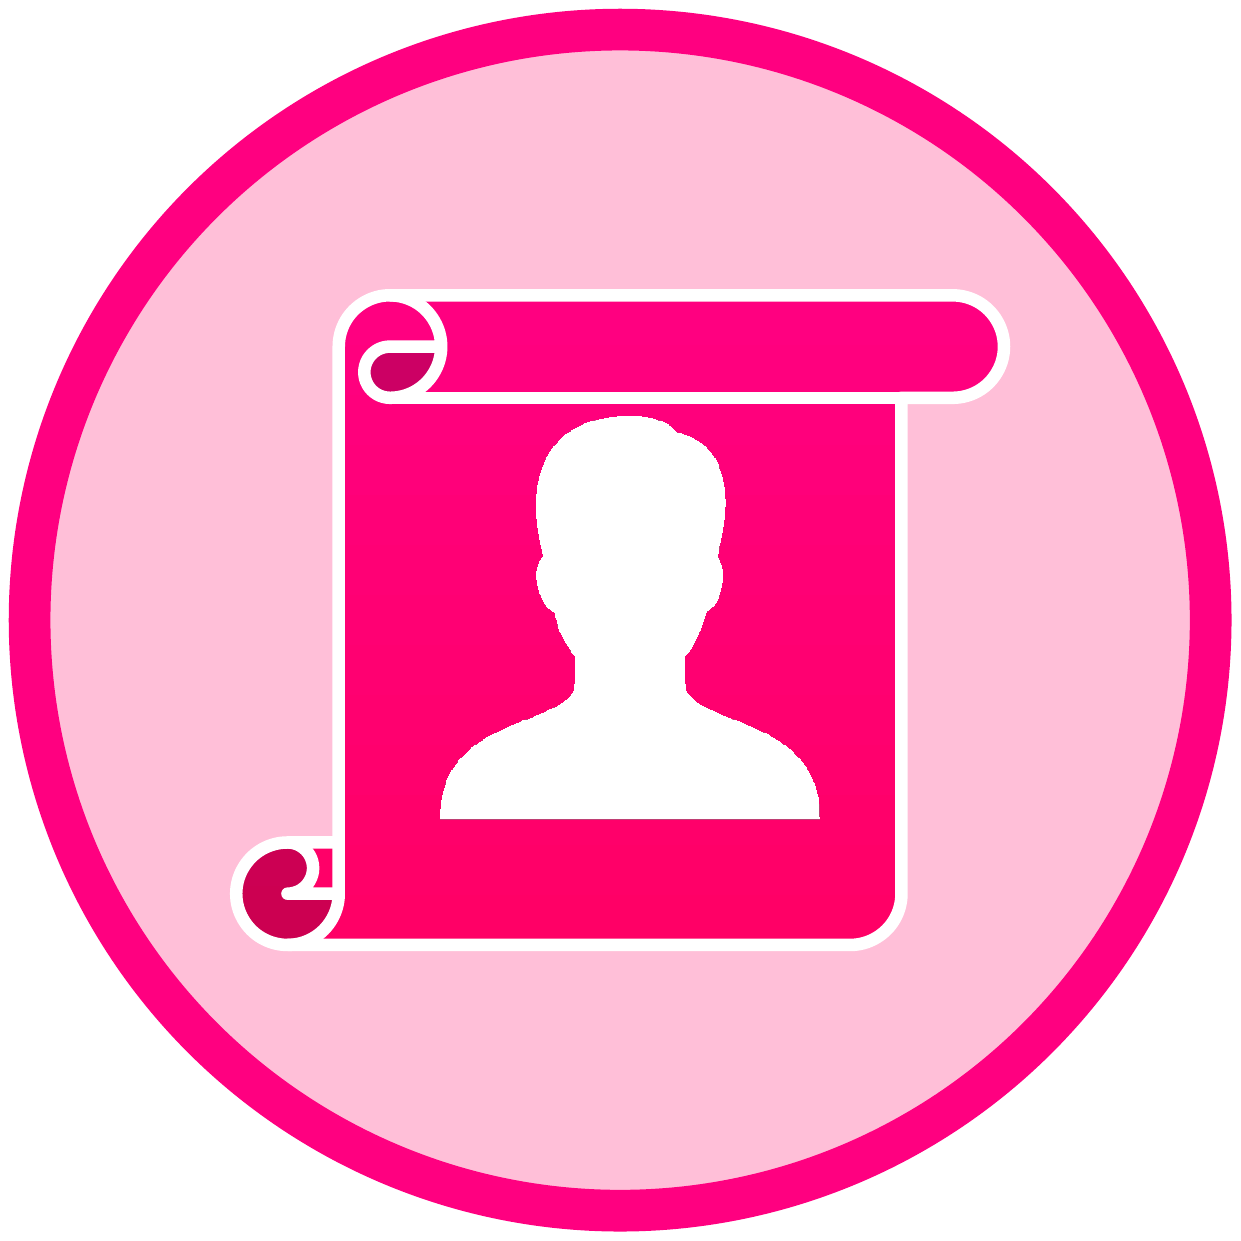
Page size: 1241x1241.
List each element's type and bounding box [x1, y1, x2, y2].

text_box [27, 27, 1213, 1213]
text_box [234, 293, 1007, 948]
picture [383, 383, 857, 857]
